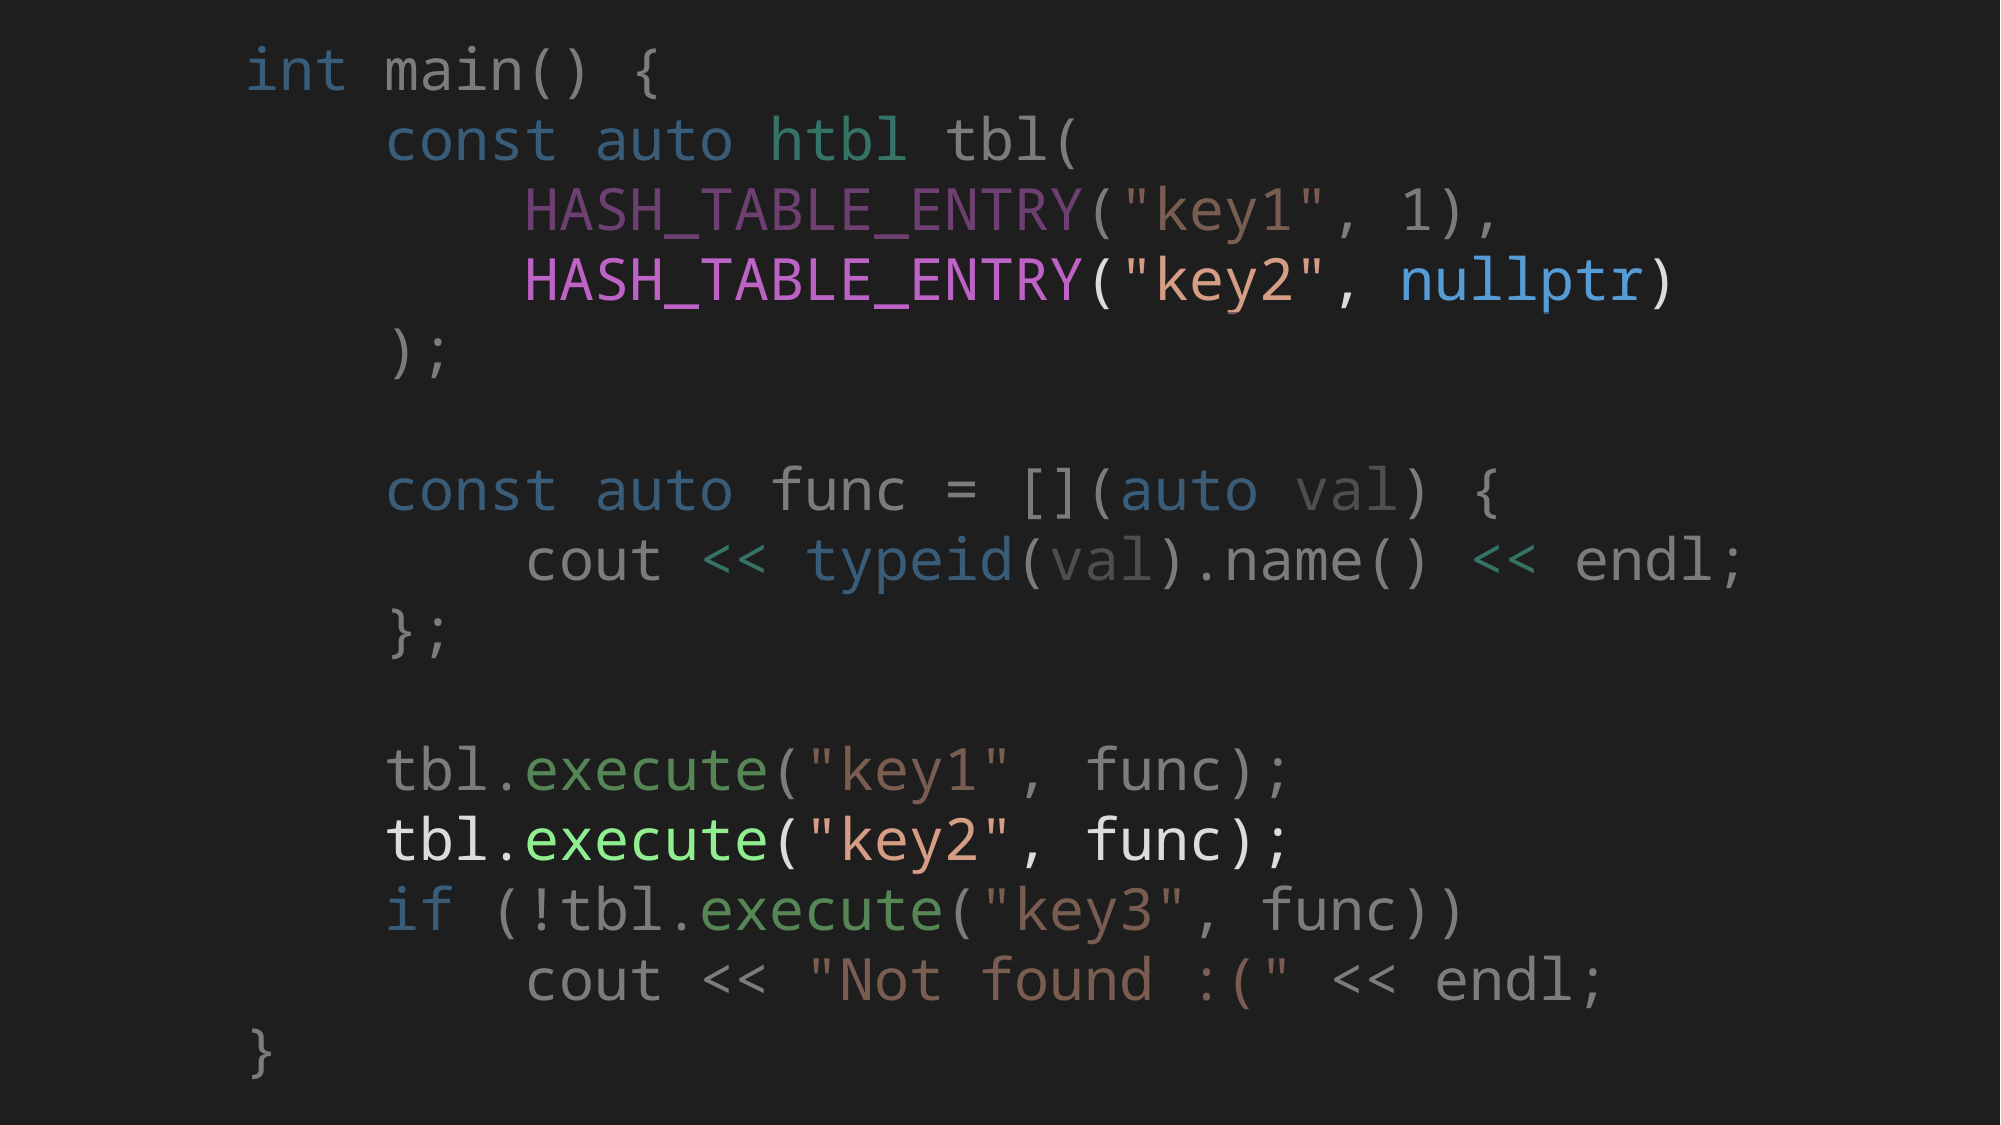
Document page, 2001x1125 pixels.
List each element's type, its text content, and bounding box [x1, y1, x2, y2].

text_box [64, 24, 1936, 252]
text_box int main() { const auto htbl tbl( HASH_TABLE_ENTRY("key1", 1), HASH_TABLE_ENTRY("key2", nullptr) ); const auto func = [](auto val) { cout << typeid(val).name() << endl; }; tbl.execute("key1", func); tbl.execute("key2", func); if (!tbl.execute("key3", func)) cout << "Not found :(" << endl; } [229, 806, 1771, 873]
text_box [80, 311, 1951, 806]
text_box int main() { const auto htbl tbl( HASH_TABLE_ENTRY("key1", 1), HASH_TABLE_ENTRY("key2", nullptr) ); const auto func = [](auto val) { cout << typeid(val).name() << endl; }; tbl.execute("key1", func); tbl.execute("key2", func); if (!tbl.execute("key3", func)) cout << "Not found :(" << endl; } [229, 252, 1771, 311]
text_box [91, 873, 1962, 1110]
